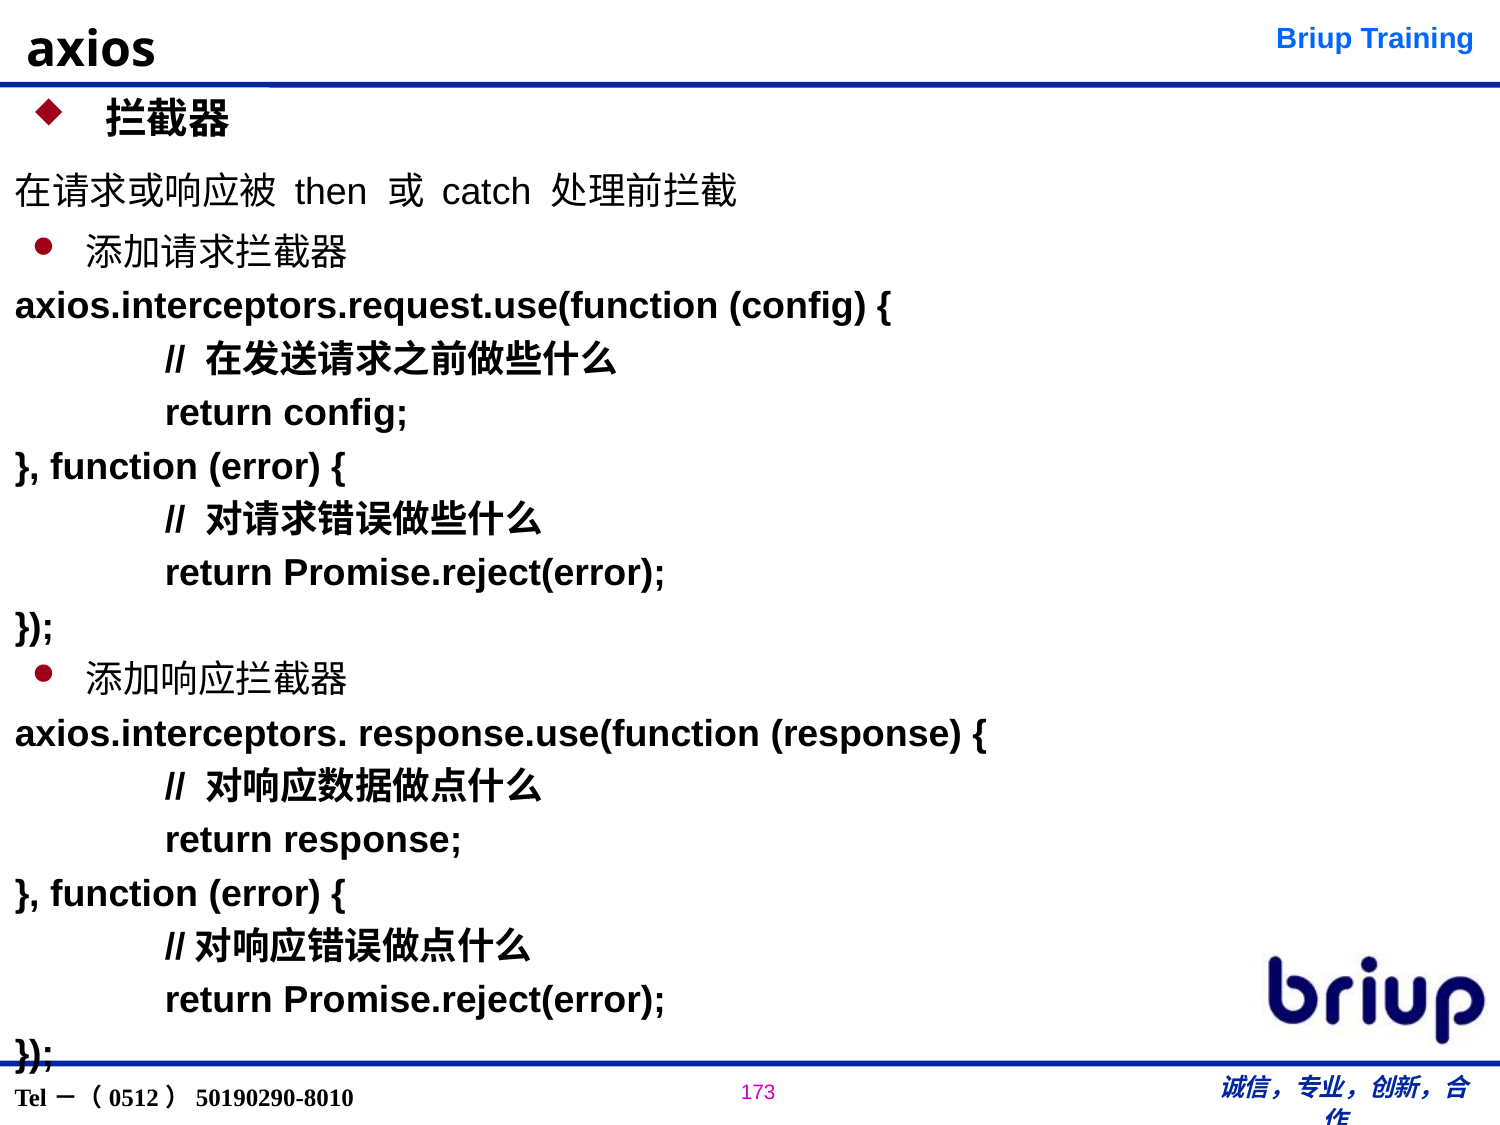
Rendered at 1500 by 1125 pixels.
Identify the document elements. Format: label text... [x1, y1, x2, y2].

list 拦截器 在请求或响应被 then 或 catch 处理前拦截 添加请求拦截器 axios.interceptors.request.use(function (config) { // 在发送请求之前做些什么 return config; }, function (error) { // 对请求错误做些什么 return Promise.reject(error); }); 添加响应拦截器 axios.interceptors. response.use(function (response) { // 对响应数据做点什么 return response; }, function (error) { //对响应错误做点什么 return Promise.reject(error); }); [0, 84, 1500, 1125]
title axios [11, 0, 1263, 84]
